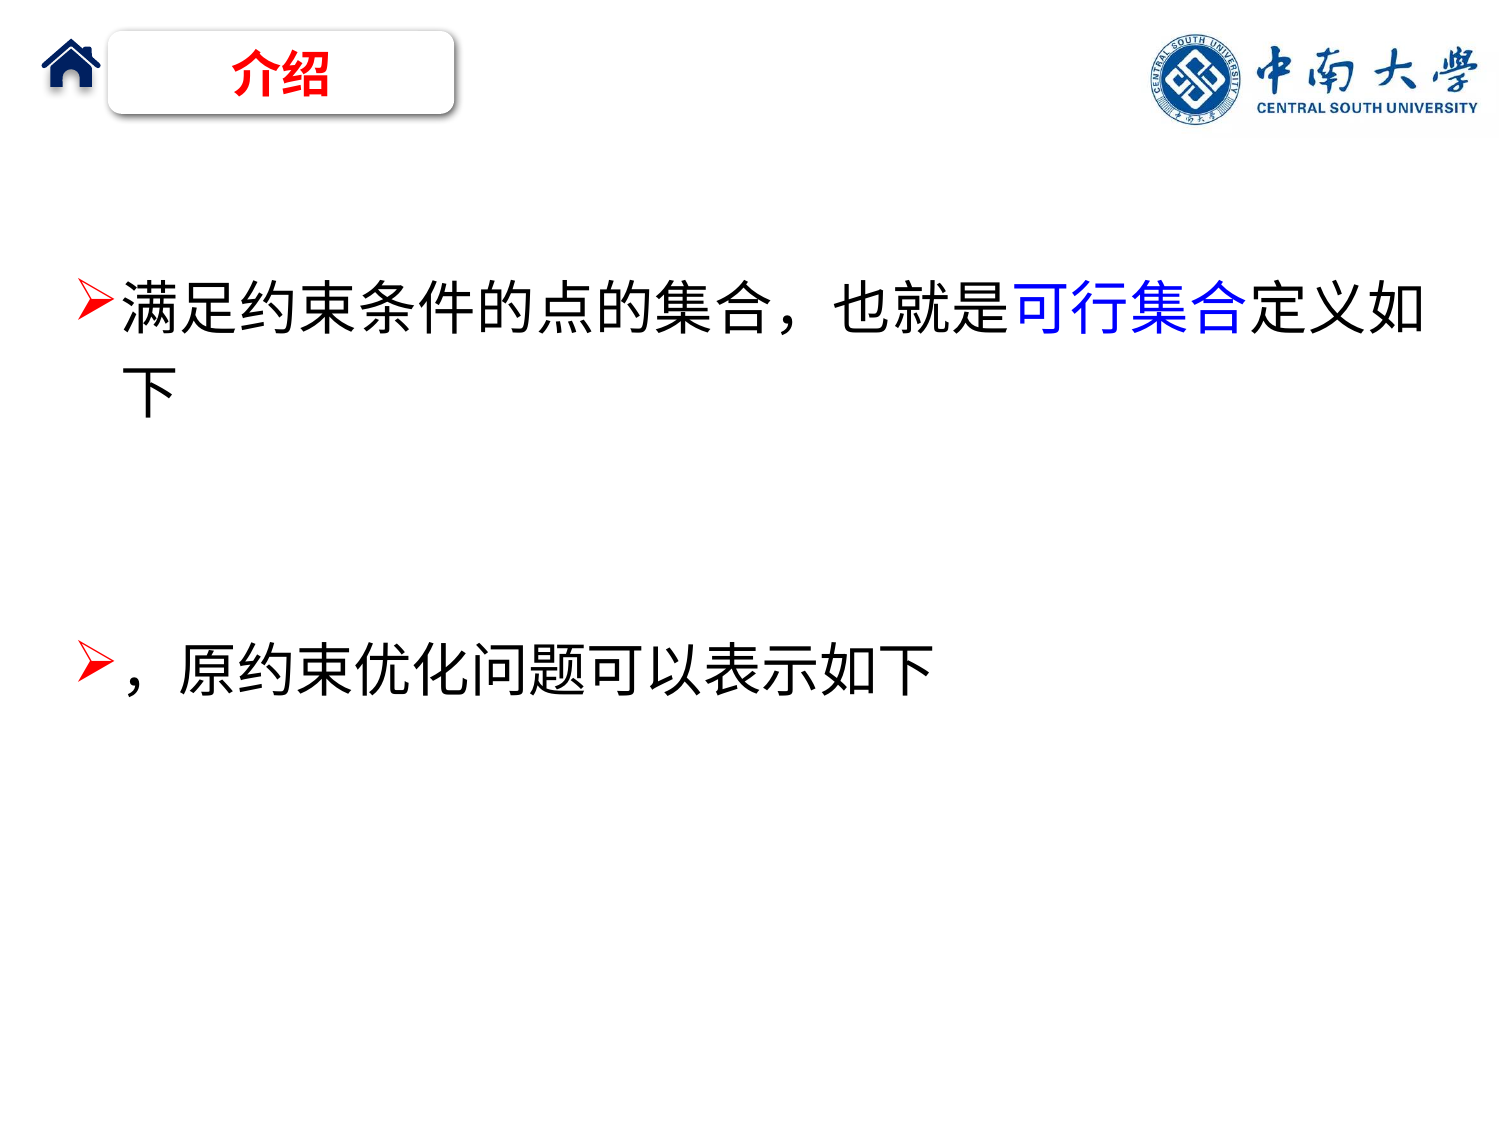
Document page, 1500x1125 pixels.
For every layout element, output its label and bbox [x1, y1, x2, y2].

text_box [41, 30, 455, 115]
picture [1135, 22, 1499, 138]
